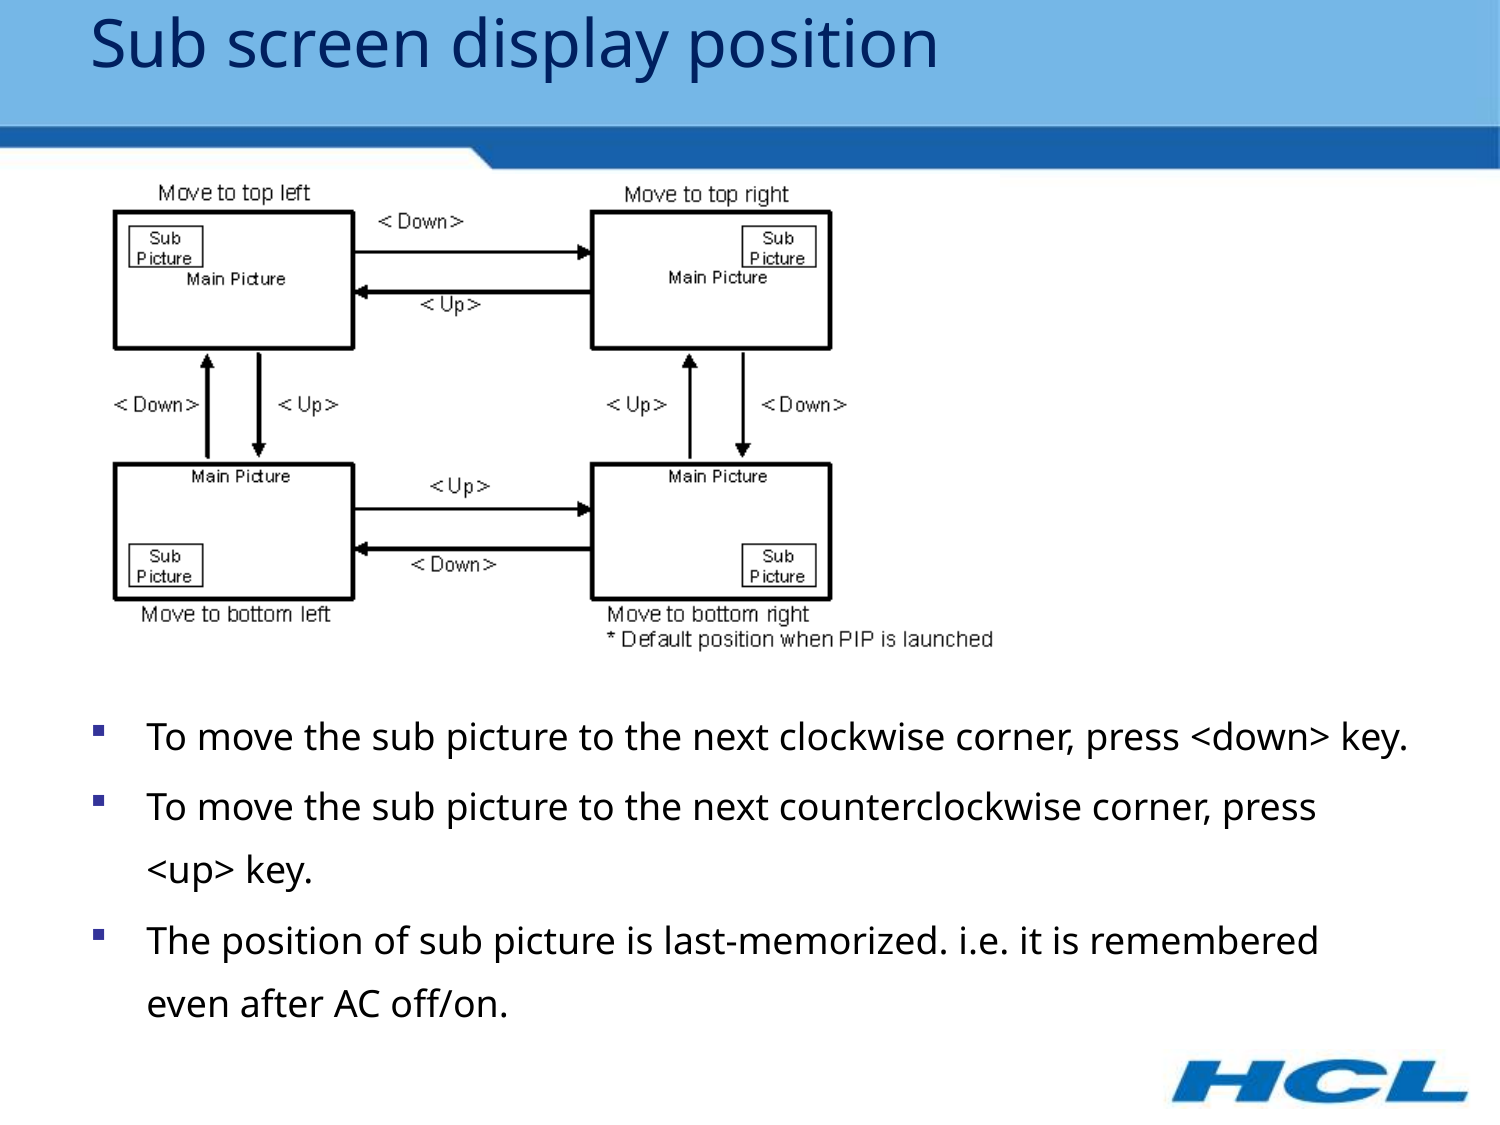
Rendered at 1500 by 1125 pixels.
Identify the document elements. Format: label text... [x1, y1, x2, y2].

title Sub screen display position [74, 24, 1426, 138]
picture [1140, 1049, 1500, 1109]
list To move the sub picture to the next clockwise corner, press <down> key. To move the sub picture to the next counterclockwise corner, press <up> key. The position of sub picture is last-memorized. i.e. it is remembered even after AC off/on. [74, 687, 1426, 1047]
picture [0, 0, 1500, 658]
